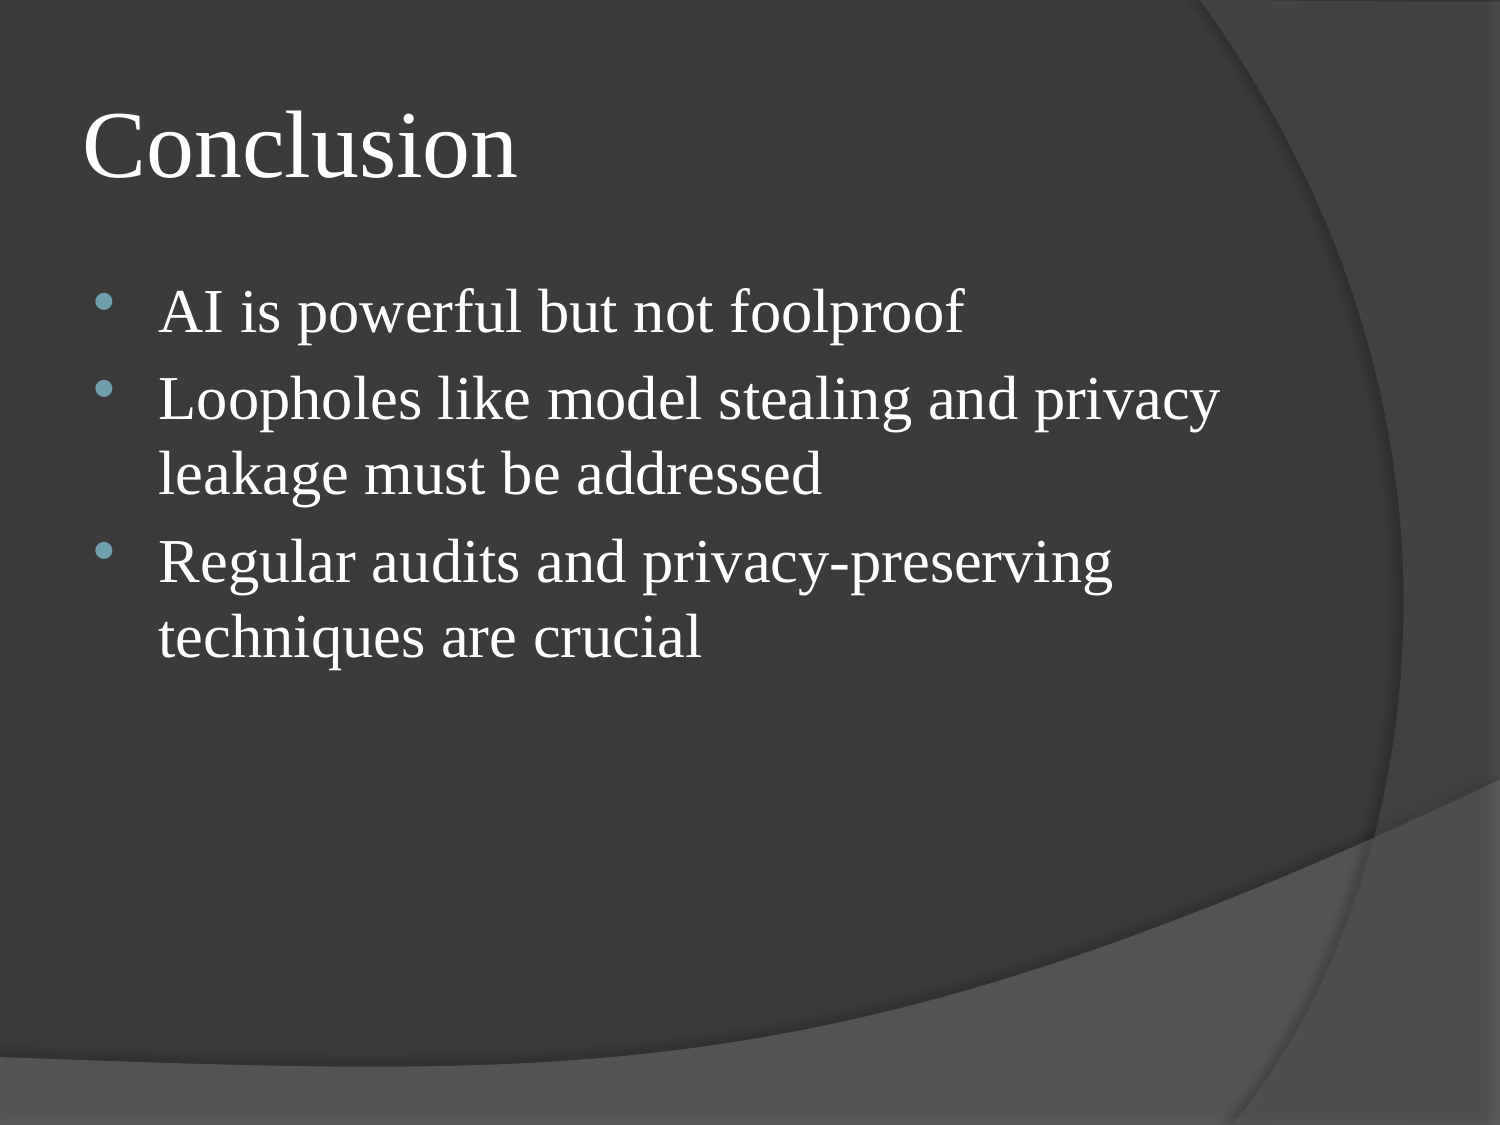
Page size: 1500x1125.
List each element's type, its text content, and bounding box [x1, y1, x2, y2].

list AI is powerful but not foolproof Loopholes like model stealing and privacy leakage must be addressed Regular audits and privacy-preserving techniques are crucial [75, 262, 1300, 1005]
title Conclusion [75, 45, 1300, 233]
